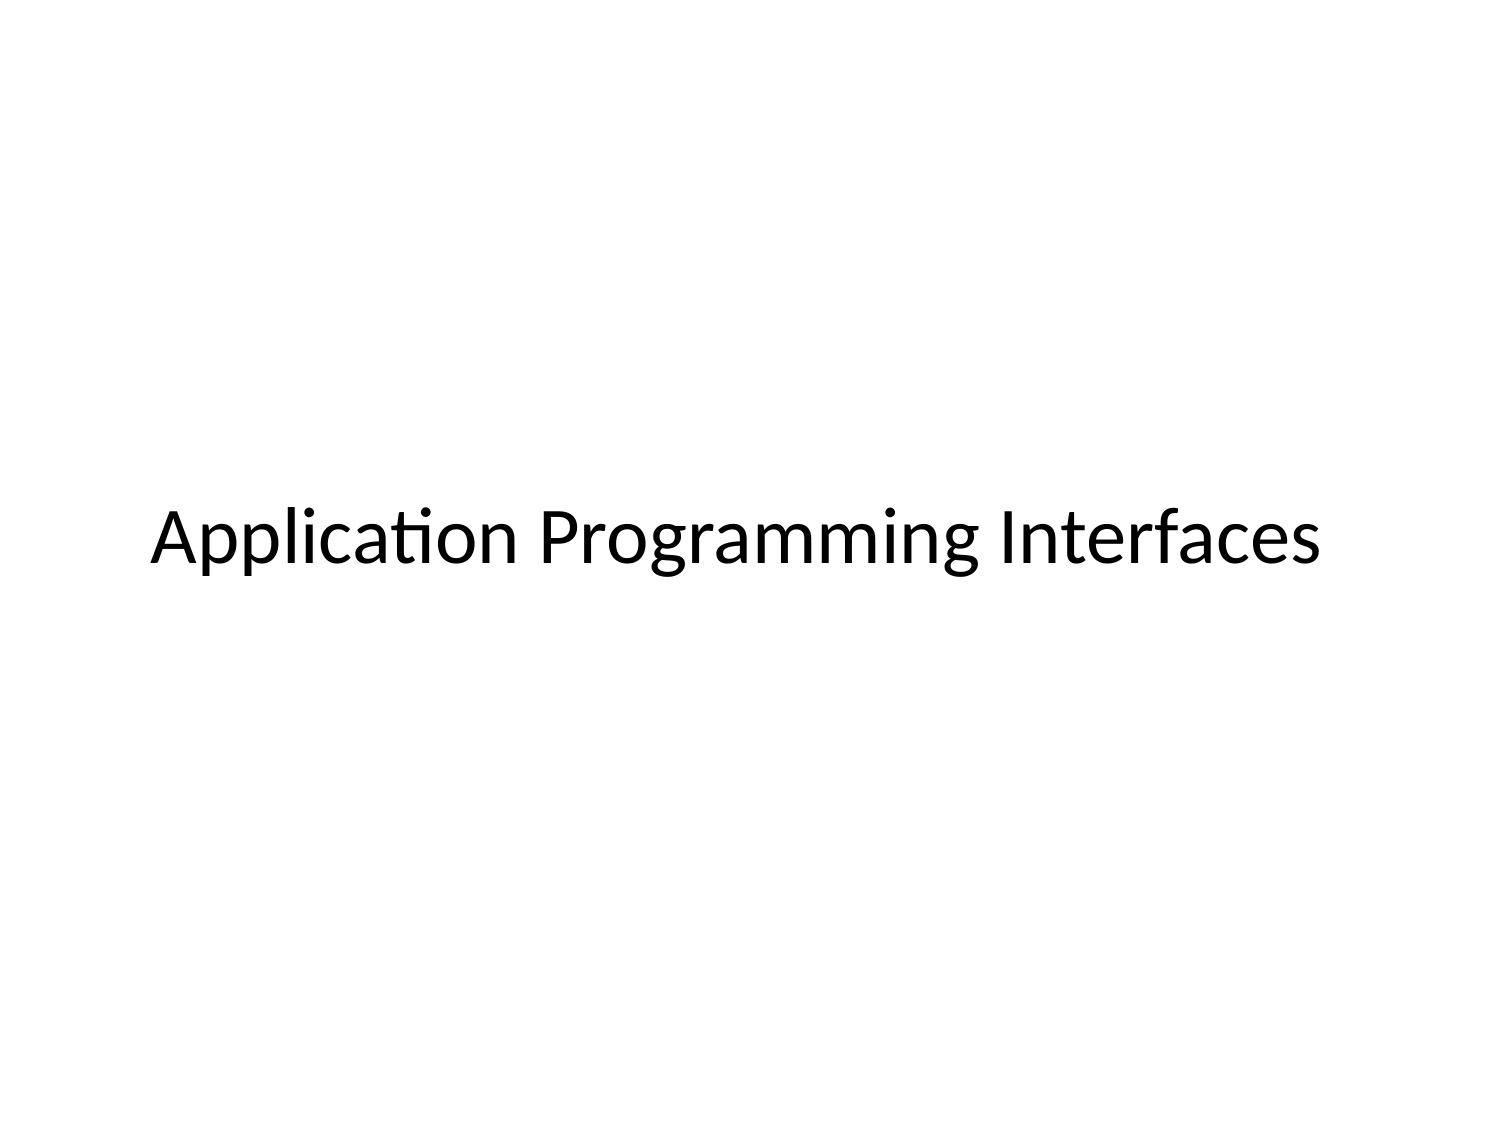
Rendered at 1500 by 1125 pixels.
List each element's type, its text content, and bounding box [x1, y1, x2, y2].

title Application Programming Interfaces [62, 437, 1413, 625]
